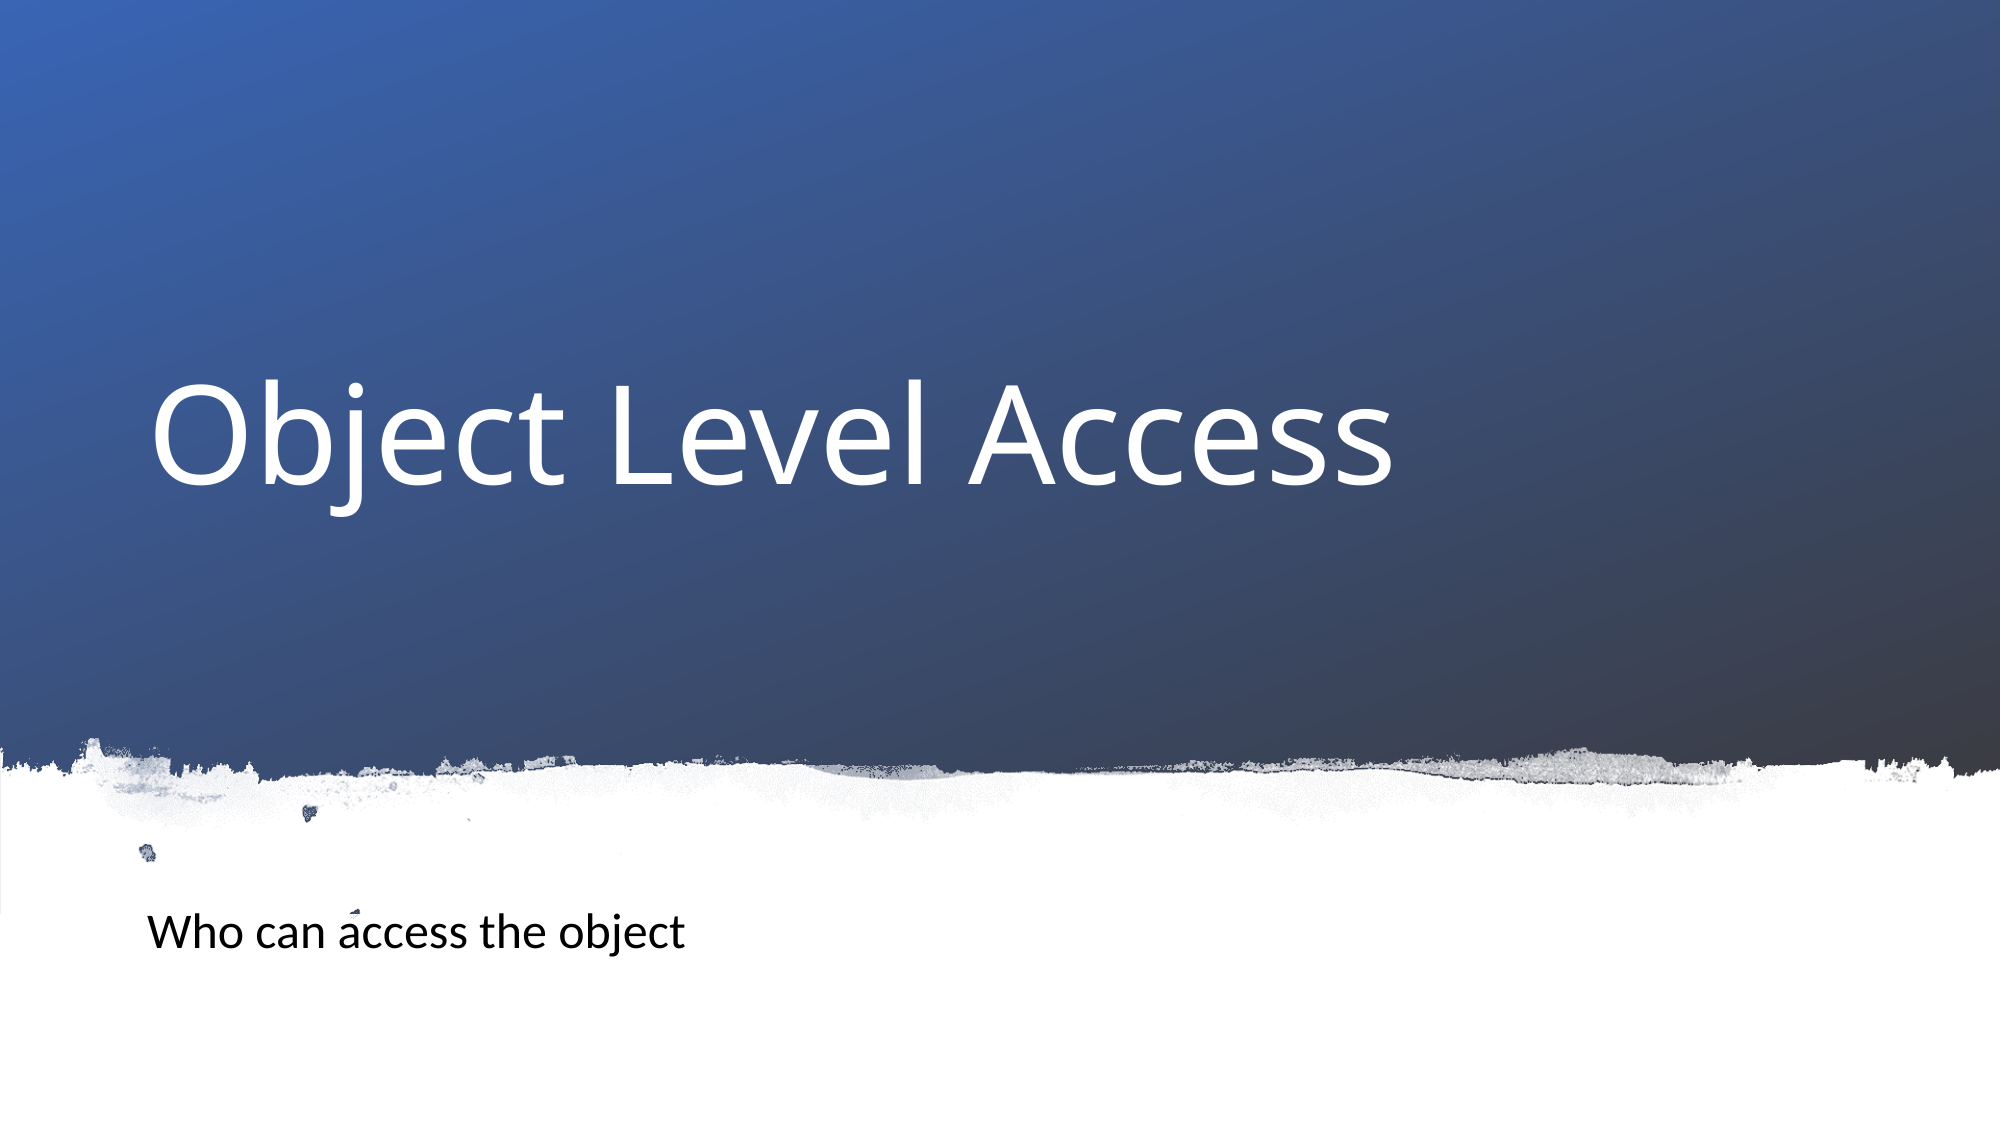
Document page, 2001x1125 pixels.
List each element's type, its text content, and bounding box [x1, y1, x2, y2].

title Object Level Access [131, 195, 1776, 624]
picture [0, 624, 2000, 1125]
text_box [0, 0, 2000, 624]
